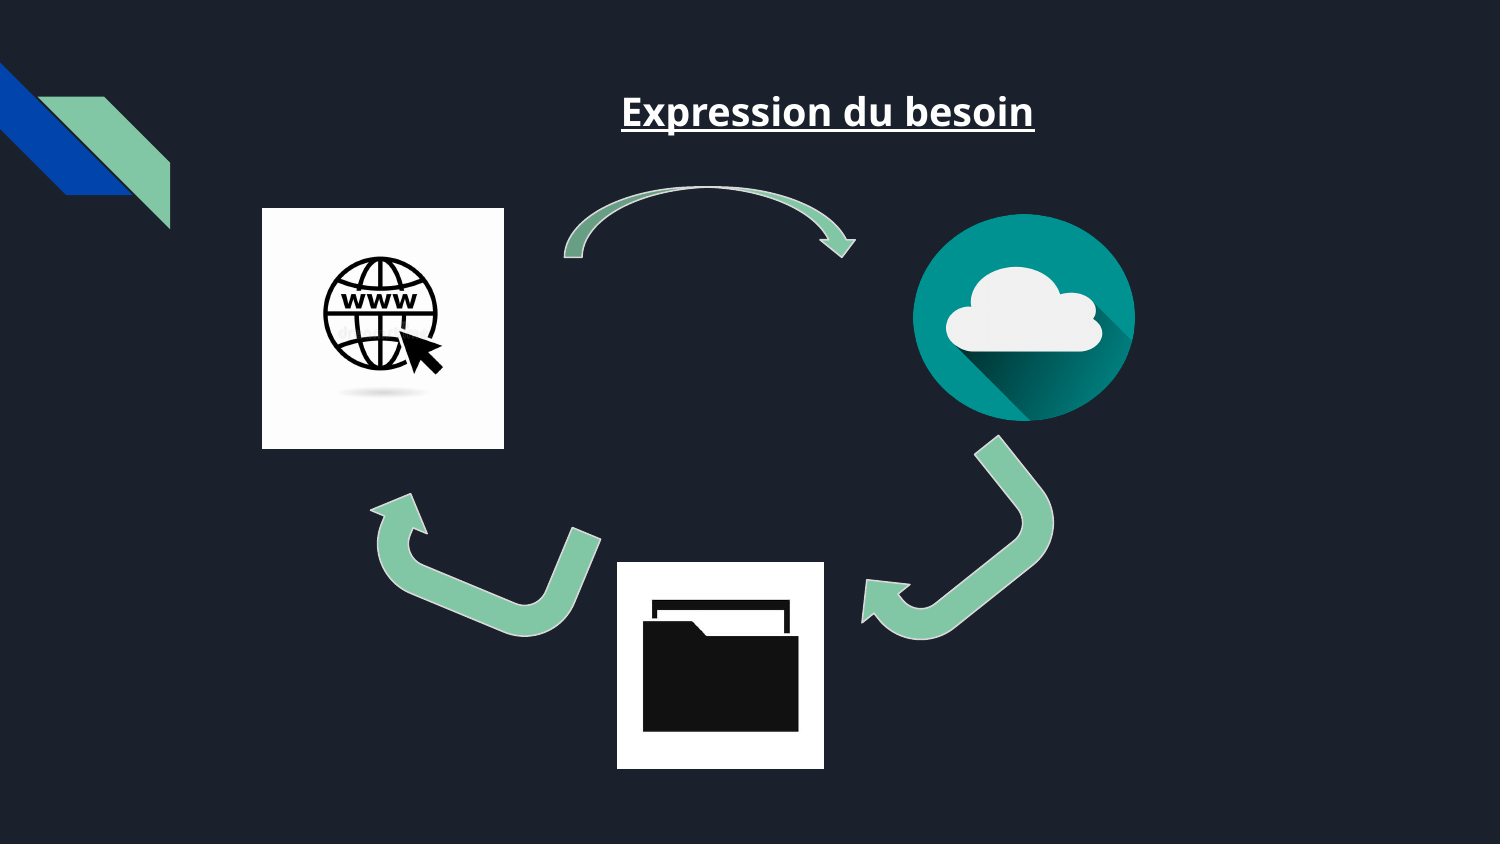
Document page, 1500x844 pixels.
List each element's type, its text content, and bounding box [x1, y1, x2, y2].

title Expression du besoin [212, 64, 1368, 215]
picture [262, 207, 504, 450]
text_box [564, 186, 856, 258]
picture [913, 214, 1135, 421]
picture [617, 562, 824, 769]
text_box [370, 493, 601, 637]
text_box [861, 435, 1054, 640]
